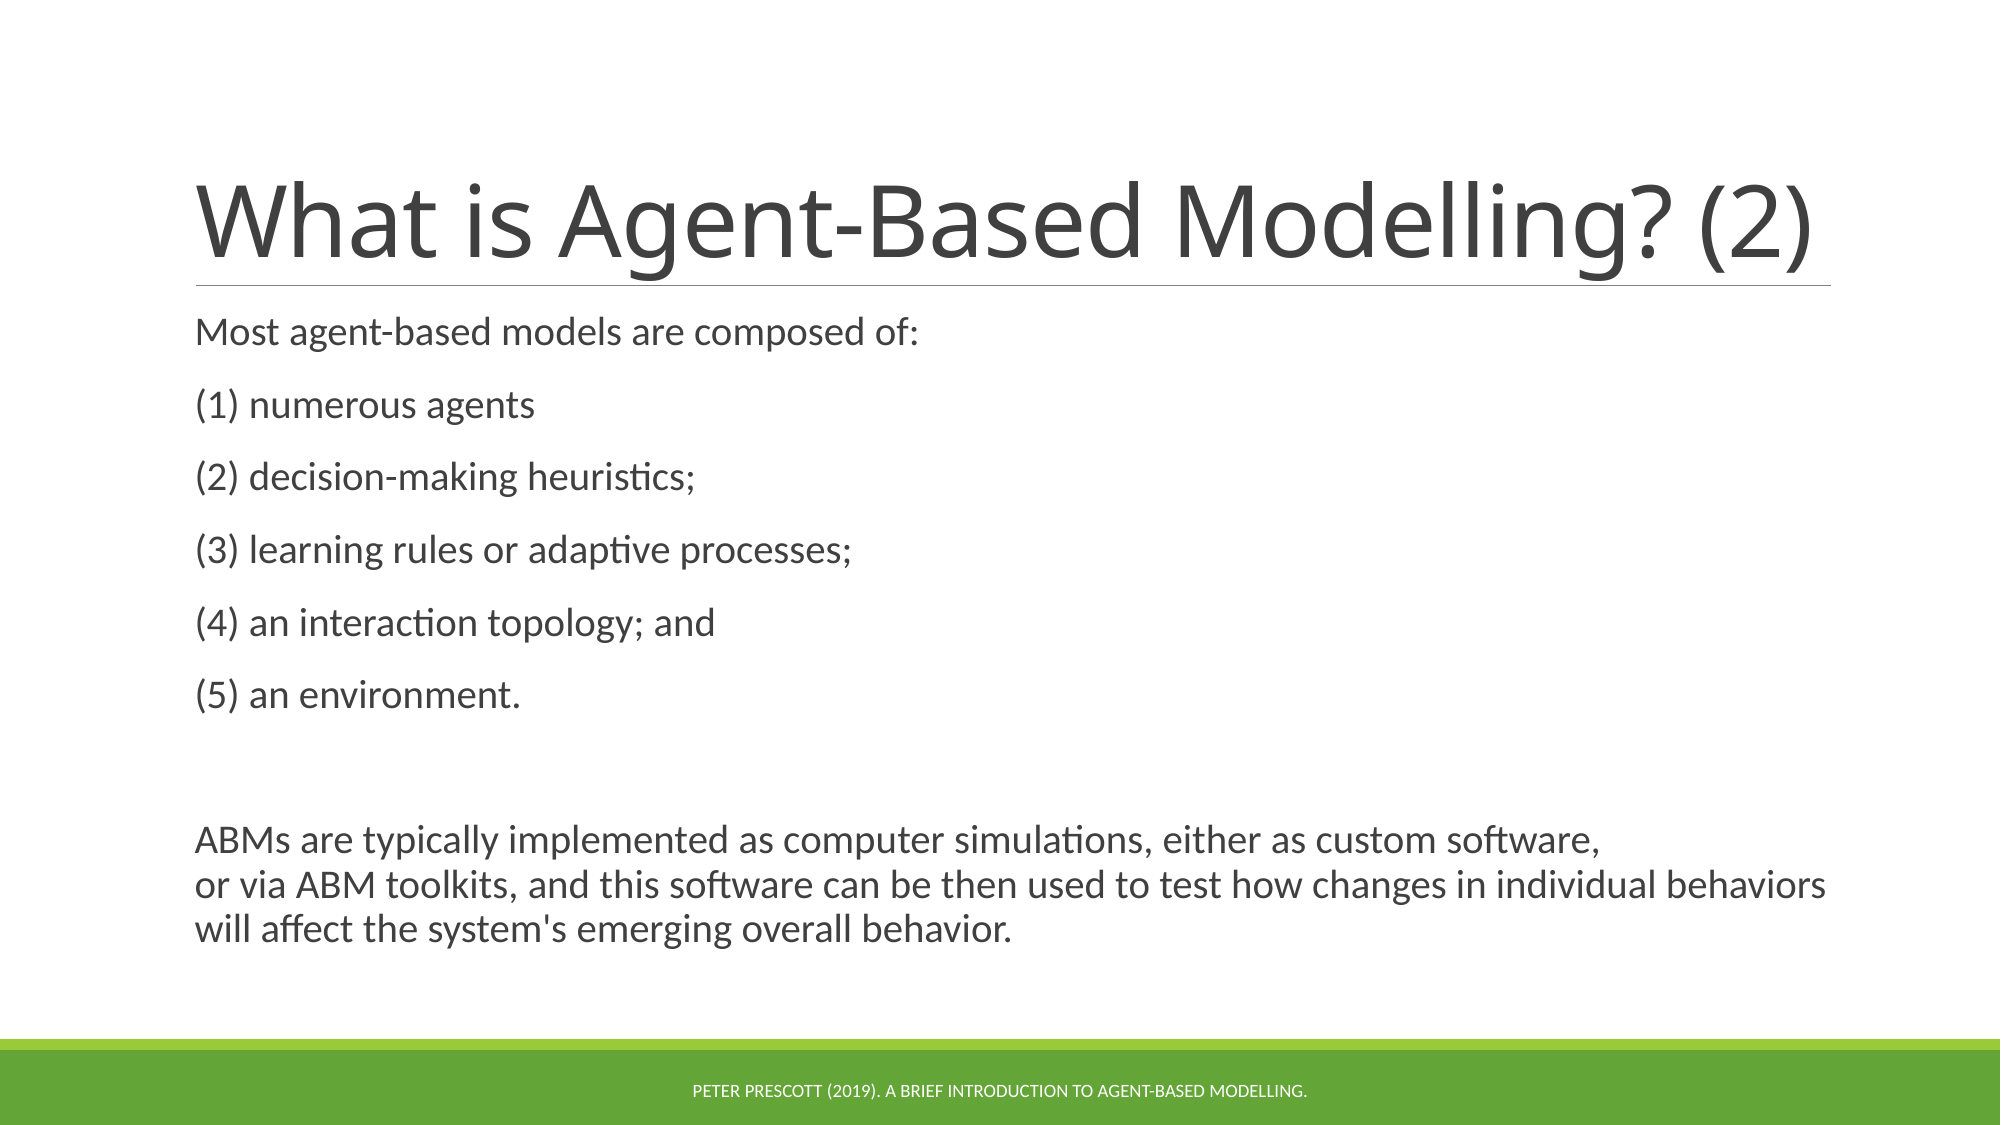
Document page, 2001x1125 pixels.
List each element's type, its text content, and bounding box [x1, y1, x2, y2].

footer Peter Prescott (2019). A Brief Introduction to Agent-Based Modelling. [604, 1059, 1396, 1120]
list Most agent-based models are composed of: (1) numerous agents (2) decision-making heuristics; (3) learning rules or adaptive processes; (4) an interaction topology; and (5) an environment. ABMs are typically implemented as computer simulations, either as custom software, or via ABM toolkits, and this software can be then used to test how changes in individual behaviors will affect the system's emerging overall behavior. [180, 302, 1830, 963]
title What is Agent-Based Modelling? (2) [180, 47, 1830, 285]
